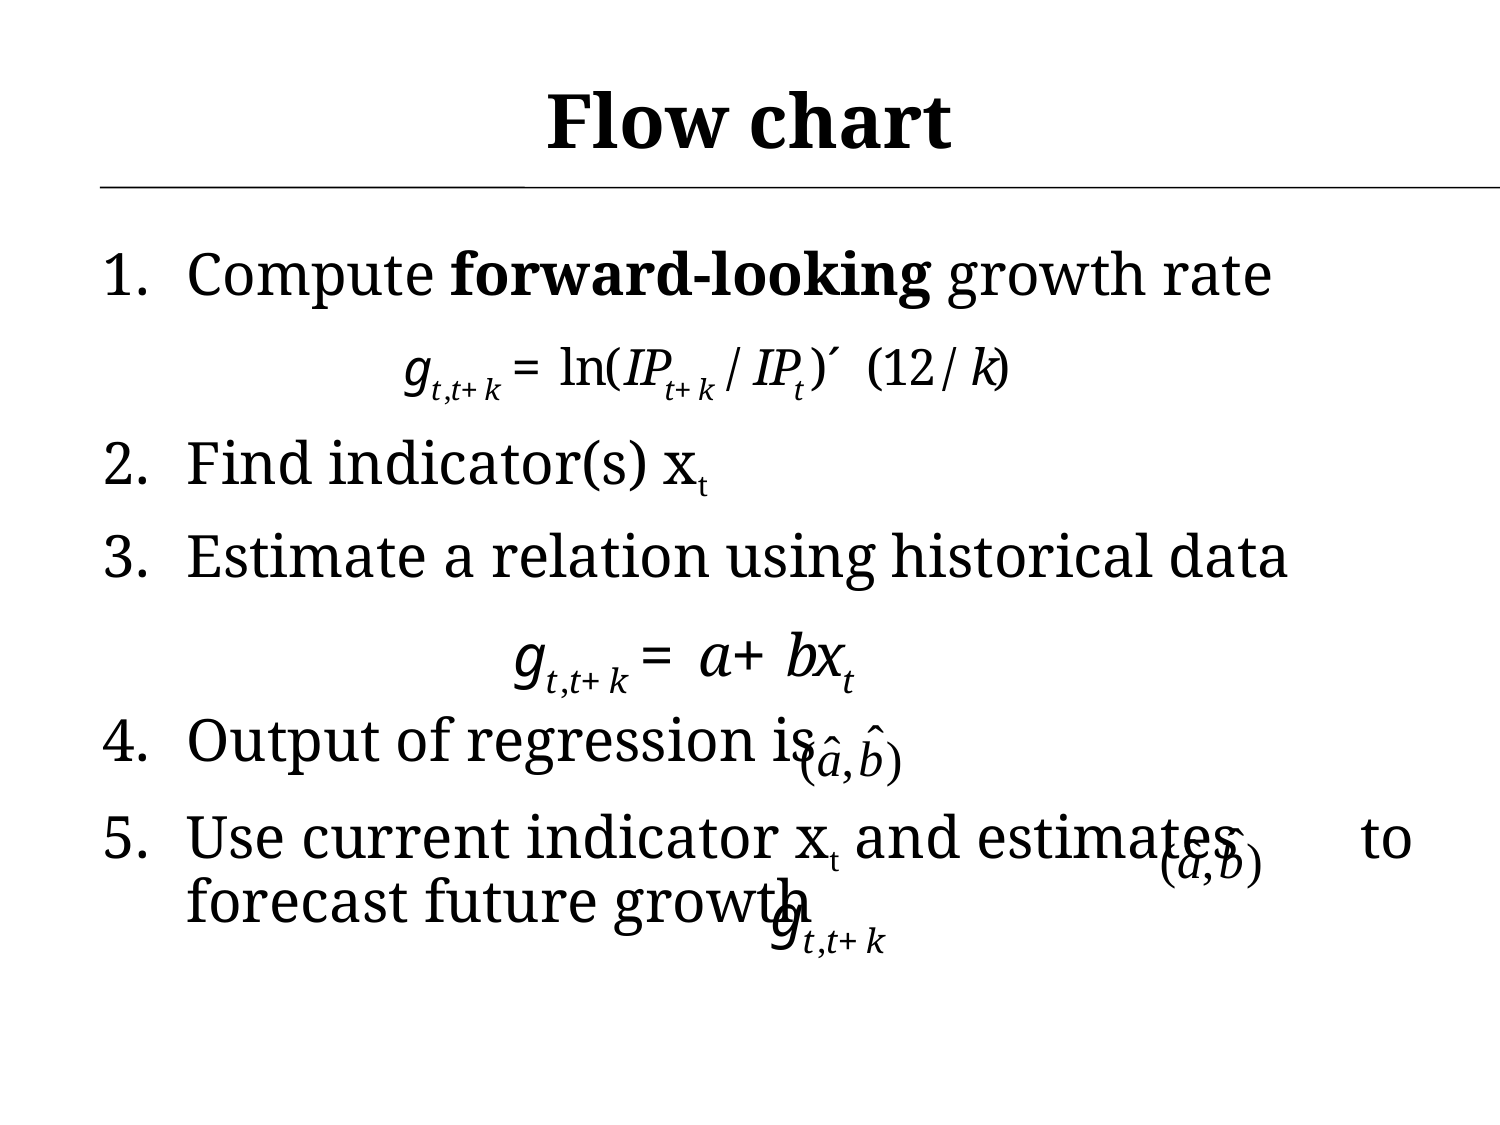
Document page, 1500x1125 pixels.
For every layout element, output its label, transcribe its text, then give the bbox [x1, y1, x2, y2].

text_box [766, 881, 887, 966]
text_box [1157, 824, 1264, 894]
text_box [399, 337, 1013, 411]
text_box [796, 721, 904, 791]
title Flow chart [74, 49, 1426, 188]
list Compute forward-looking growth rate Find indicator(s) xt Estimate a relation using historical data Output of regression is Use current indicator xt and estimates to forecast future growth [87, 237, 1438, 981]
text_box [509, 621, 858, 706]
